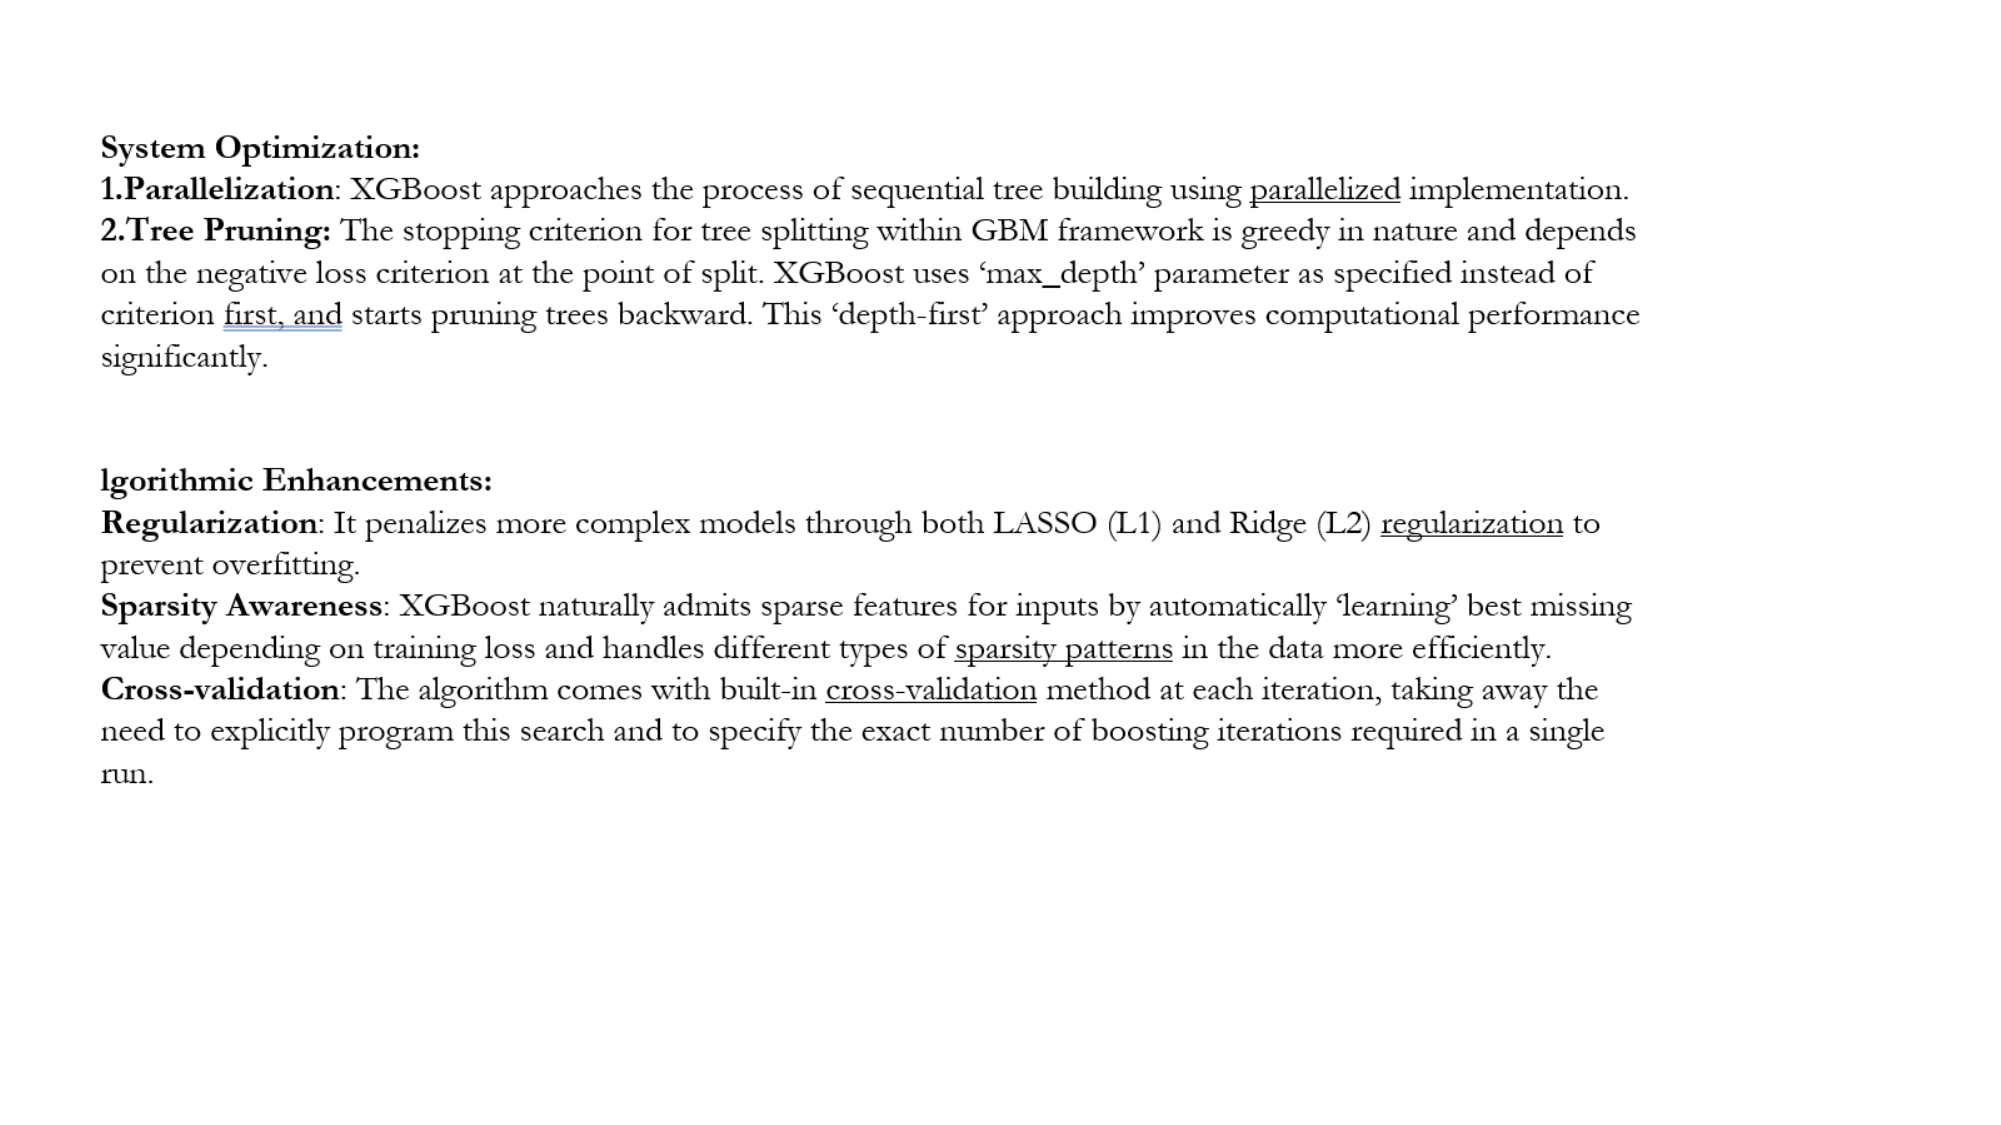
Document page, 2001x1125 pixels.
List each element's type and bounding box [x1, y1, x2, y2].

picture [89, 112, 1687, 818]
